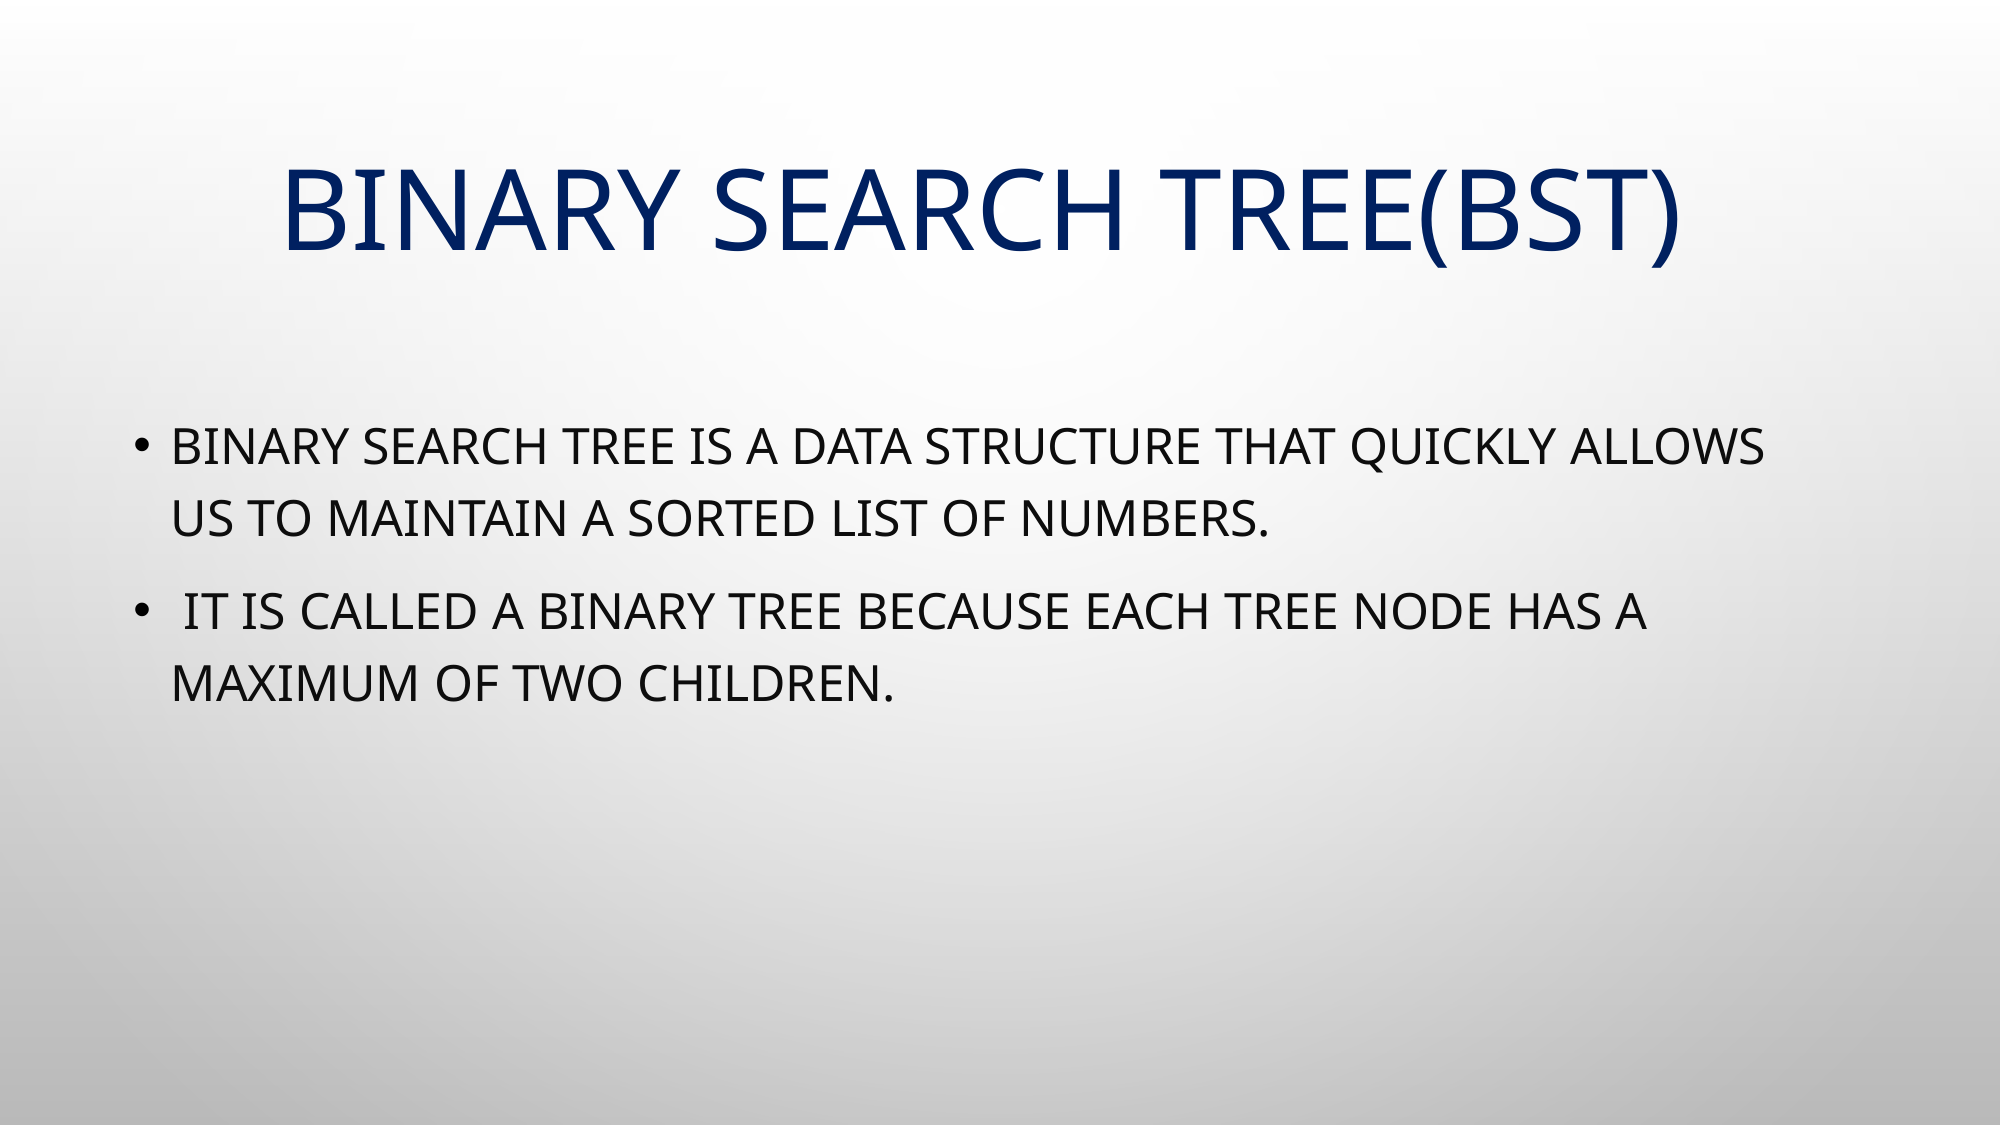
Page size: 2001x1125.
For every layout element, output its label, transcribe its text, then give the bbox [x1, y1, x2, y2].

list Binary search tree is a data structure that quickly allows us to maintain a sorted list of numbers. It is called a binary tree because each tree node has a maximum of two children. [118, 395, 1844, 1109]
picture [0, 0, 2000, 1125]
title Binary search tree(BST) [193, 107, 1769, 322]
